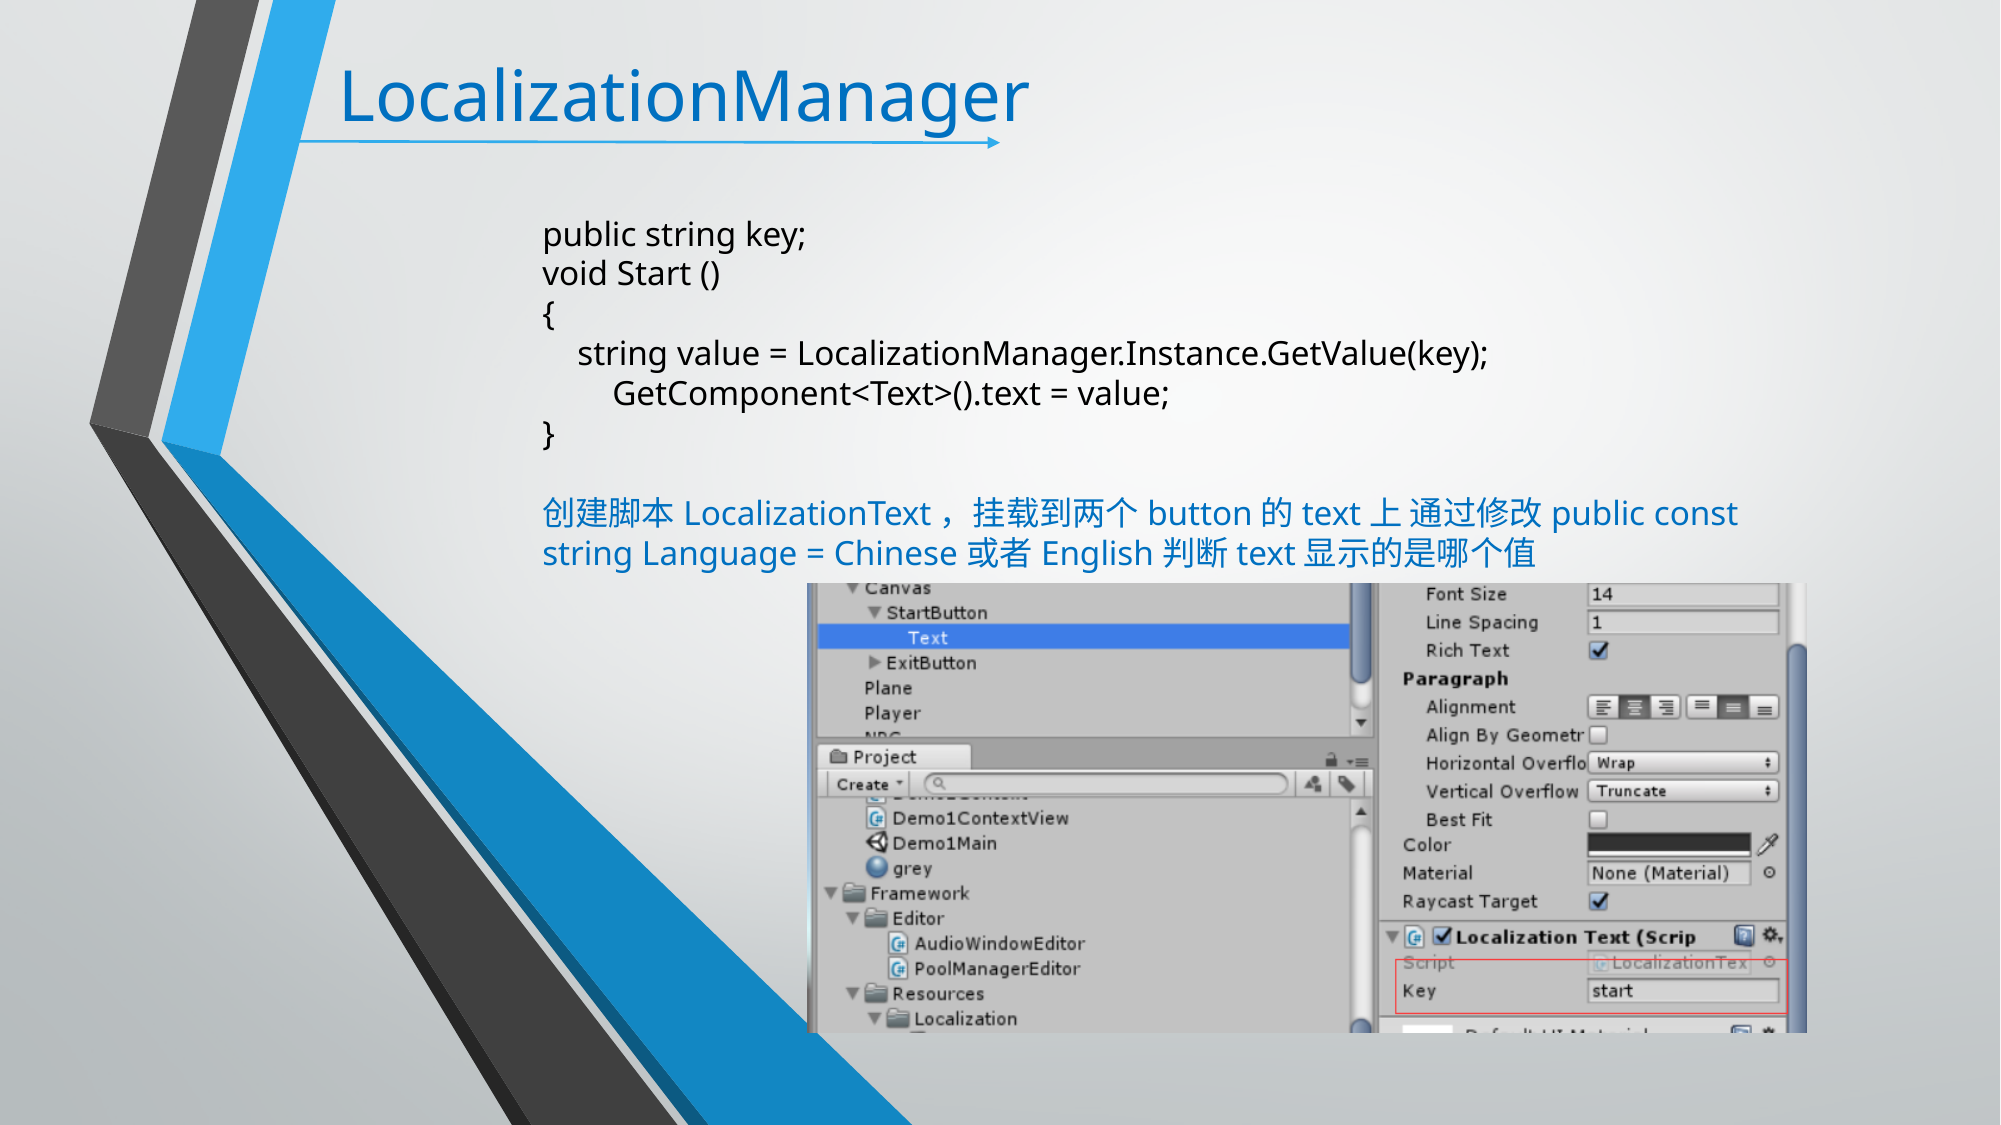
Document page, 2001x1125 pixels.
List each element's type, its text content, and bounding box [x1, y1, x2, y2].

title LocalizationManager [323, 42, 1334, 143]
text_box public string key; void Start () { string value = LocalizationManager.Instance.GetValue(key); GetComponent<Text>().text = value; } 创建脚本LocalizationText，挂载到两个button的text上 通过修改public const string Language = Chinese或者English判断text显示的是哪个值 [527, 205, 1820, 580]
picture [807, 583, 1807, 1033]
